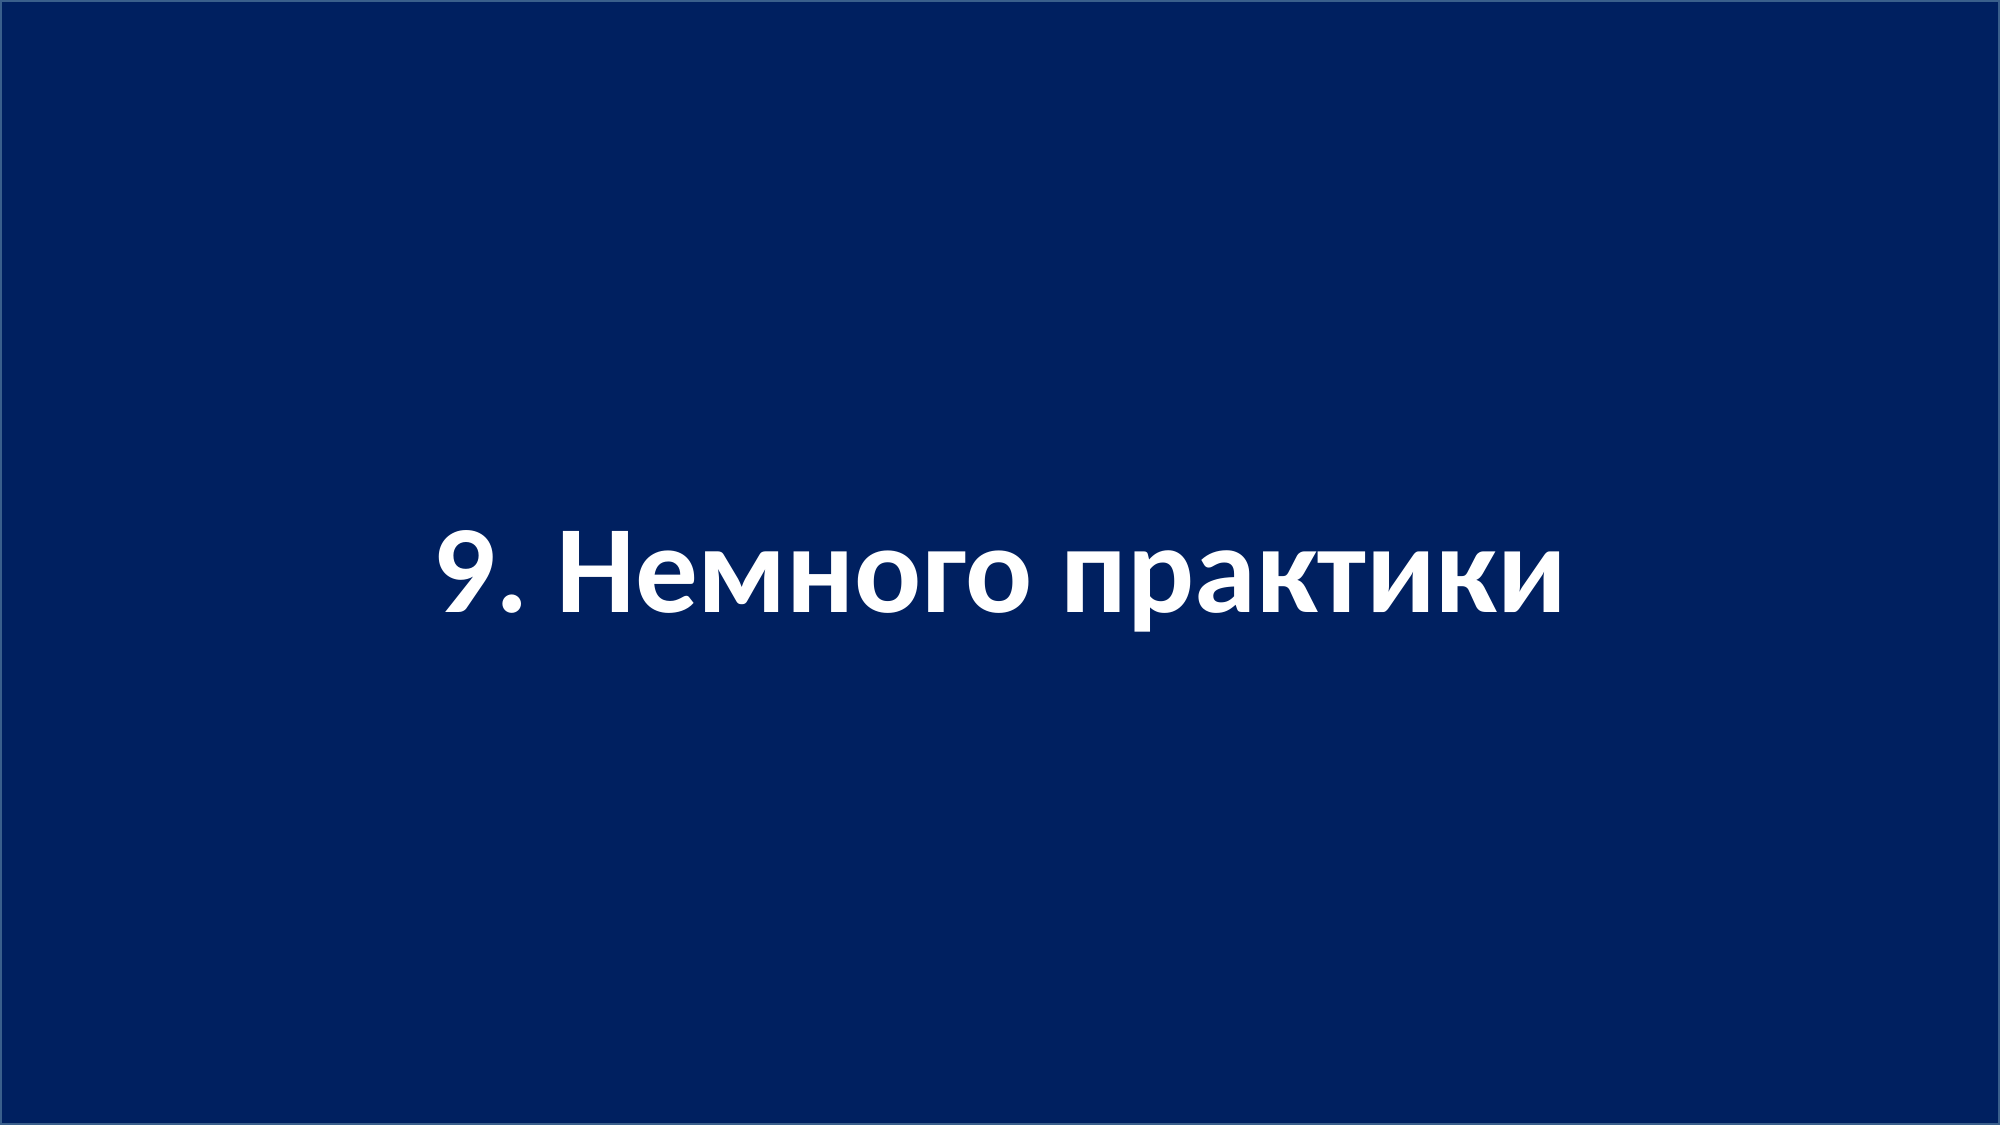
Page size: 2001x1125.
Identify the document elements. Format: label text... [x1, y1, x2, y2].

text_box 9. Немного практики [0, 0, 2000, 1125]
